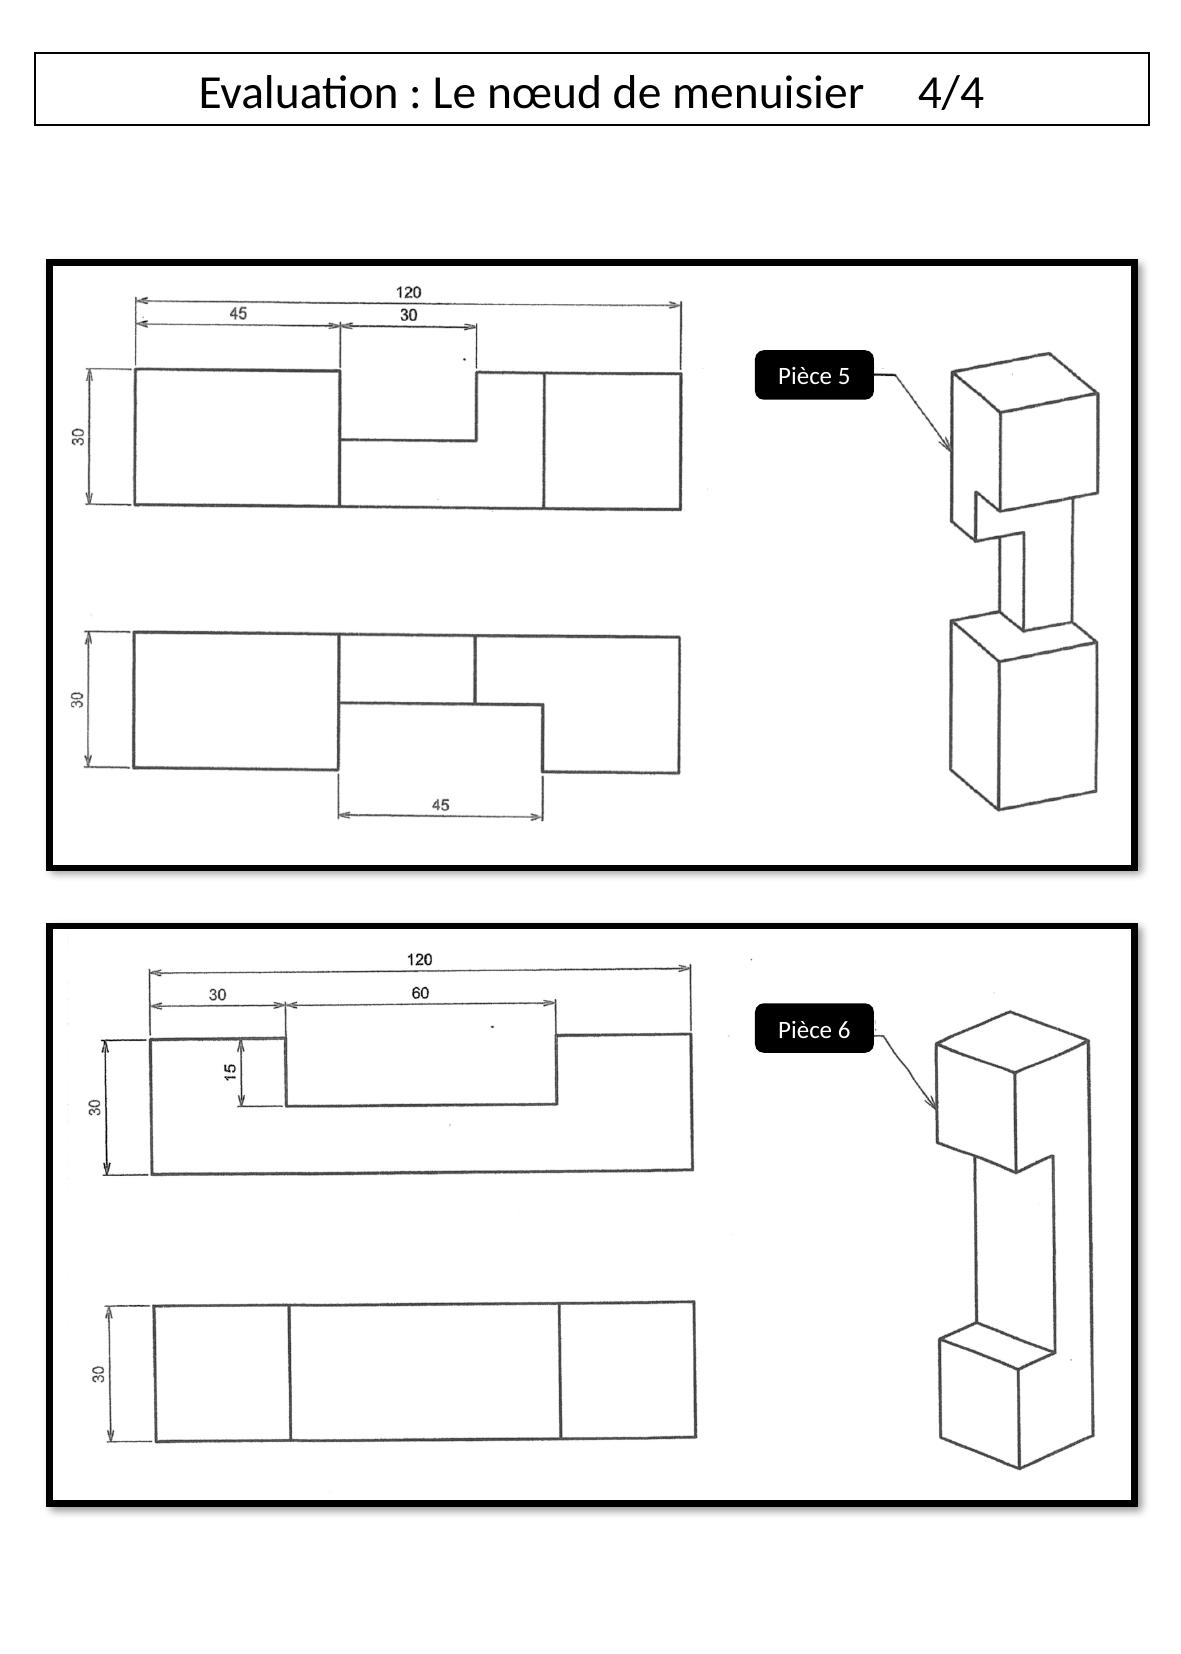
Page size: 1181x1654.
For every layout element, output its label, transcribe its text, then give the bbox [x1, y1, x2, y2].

picture [52, 929, 1132, 1501]
picture [52, 265, 1132, 865]
text_box Evaluation : Le nœud de menuisier 4/4 [34, 52, 1150, 126]
